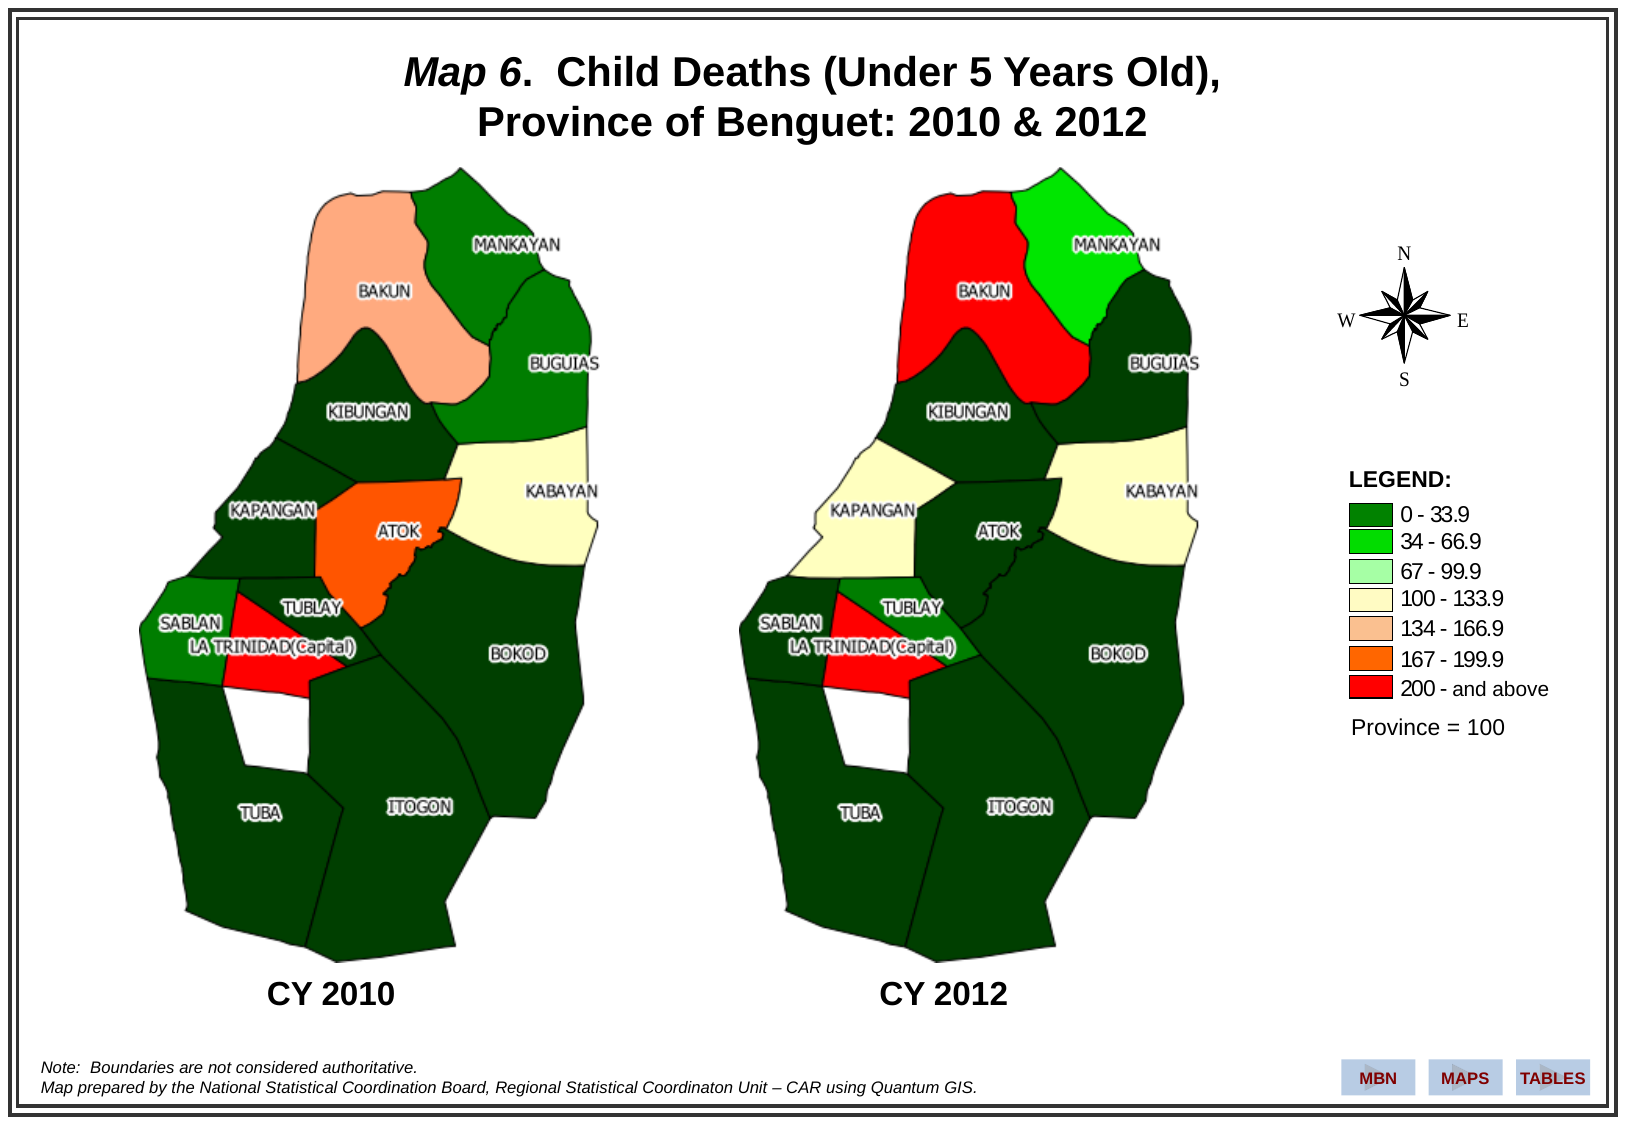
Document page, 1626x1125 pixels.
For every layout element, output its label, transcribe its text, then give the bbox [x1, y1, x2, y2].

picture [138, 166, 601, 963]
text_box TABLES [1516, 1059, 1591, 1096]
picture [738, 167, 1201, 964]
text_box MBN [1341, 1059, 1416, 1096]
text_box MAPS [1428, 1059, 1503, 1096]
text_box Map 6. Child Deaths (Under 5 Years Old), Province of Benguet: 2010 & 2012 [160, 37, 1465, 153]
